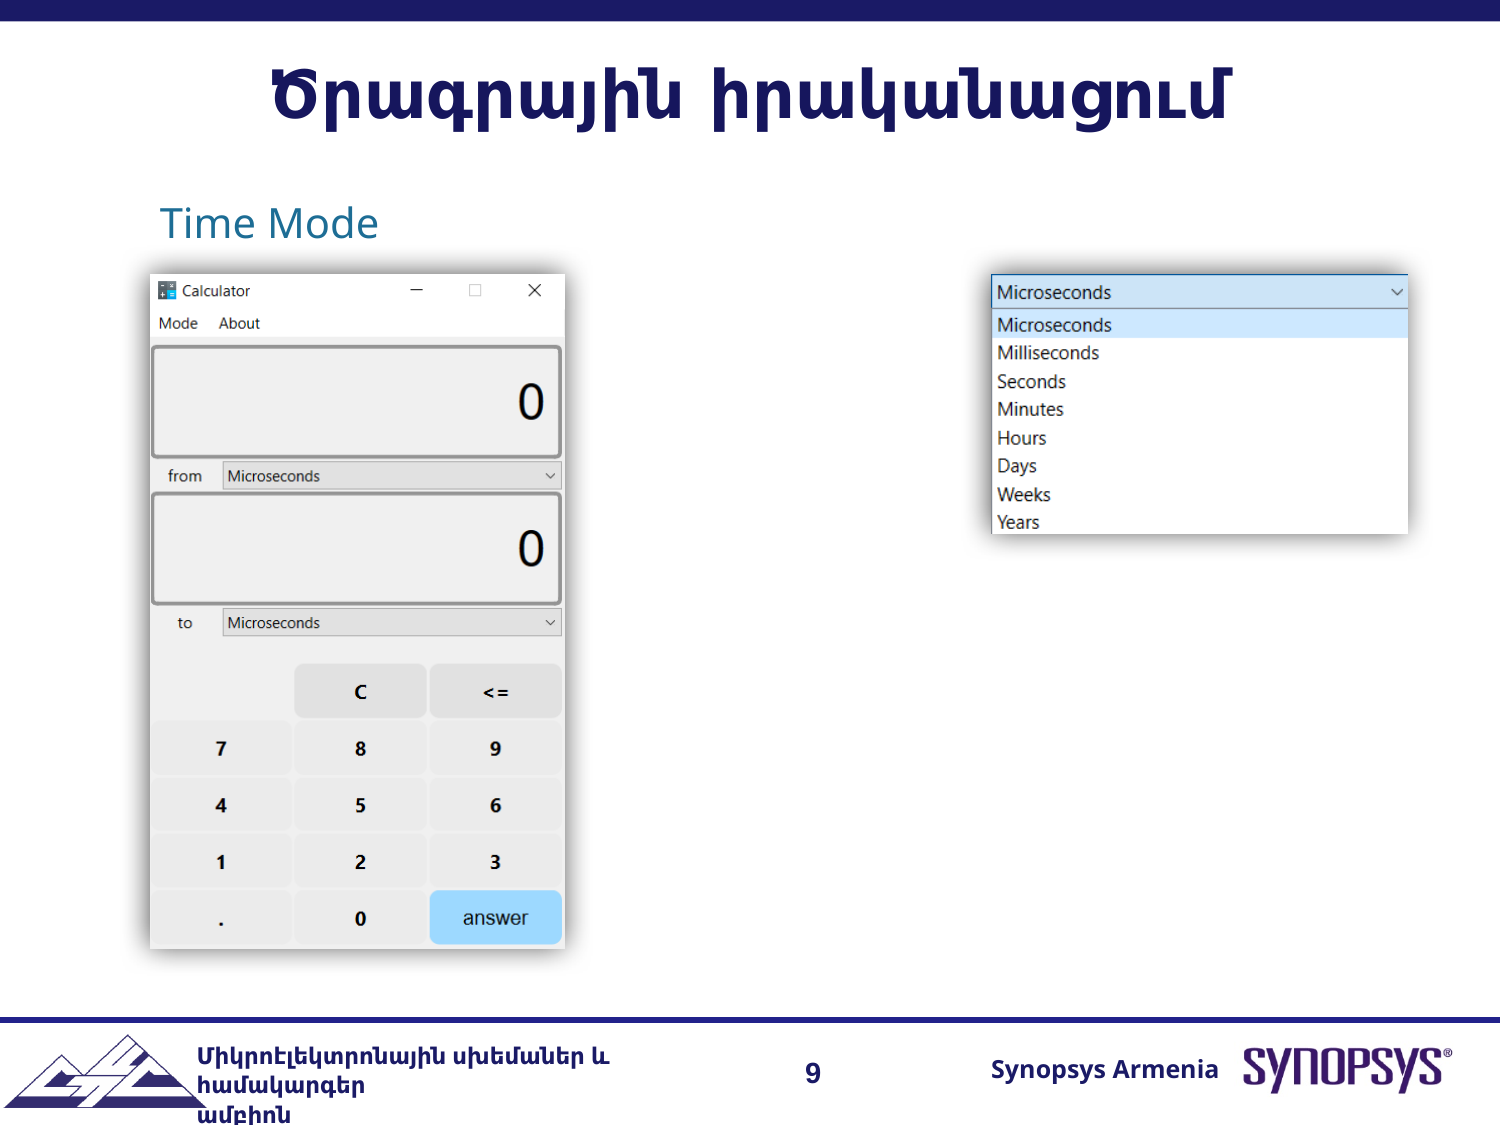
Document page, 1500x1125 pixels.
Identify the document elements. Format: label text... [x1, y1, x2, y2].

picture [990, 274, 1408, 534]
title Ծրագրային իրականացում [212, 31, 1288, 161]
picture [3, 1034, 207, 1108]
picture [149, 274, 566, 949]
picture [1234, 1030, 1463, 1112]
text_box [58, 167, 1408, 949]
text_box Time Mode [145, 189, 395, 254]
